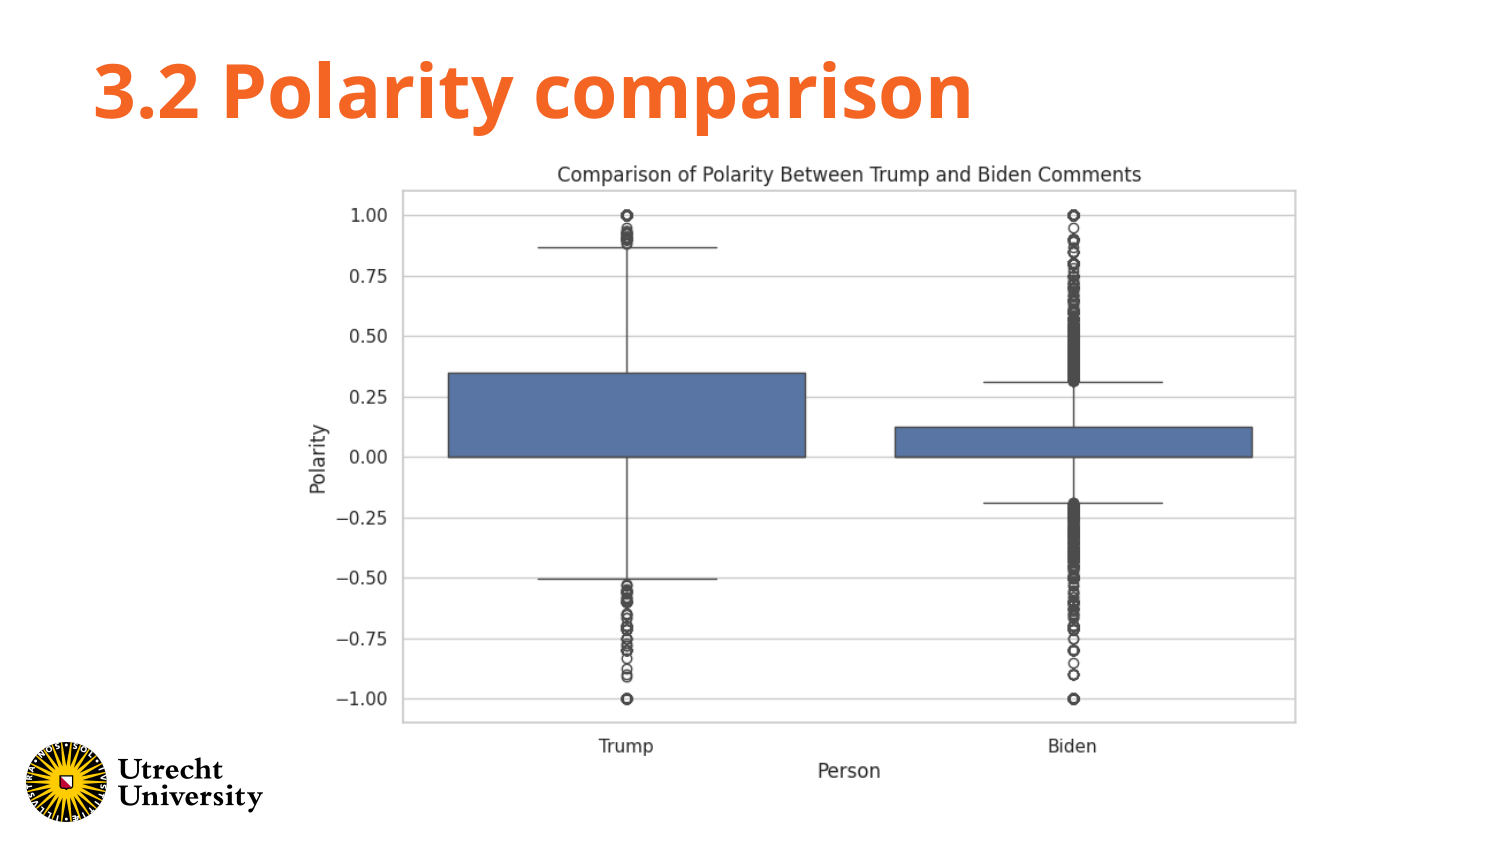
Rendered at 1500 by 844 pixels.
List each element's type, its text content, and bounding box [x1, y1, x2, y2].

title 3.2 Polarity comparison [78, 28, 1270, 155]
picture [26, 741, 263, 823]
picture [296, 153, 1307, 794]
